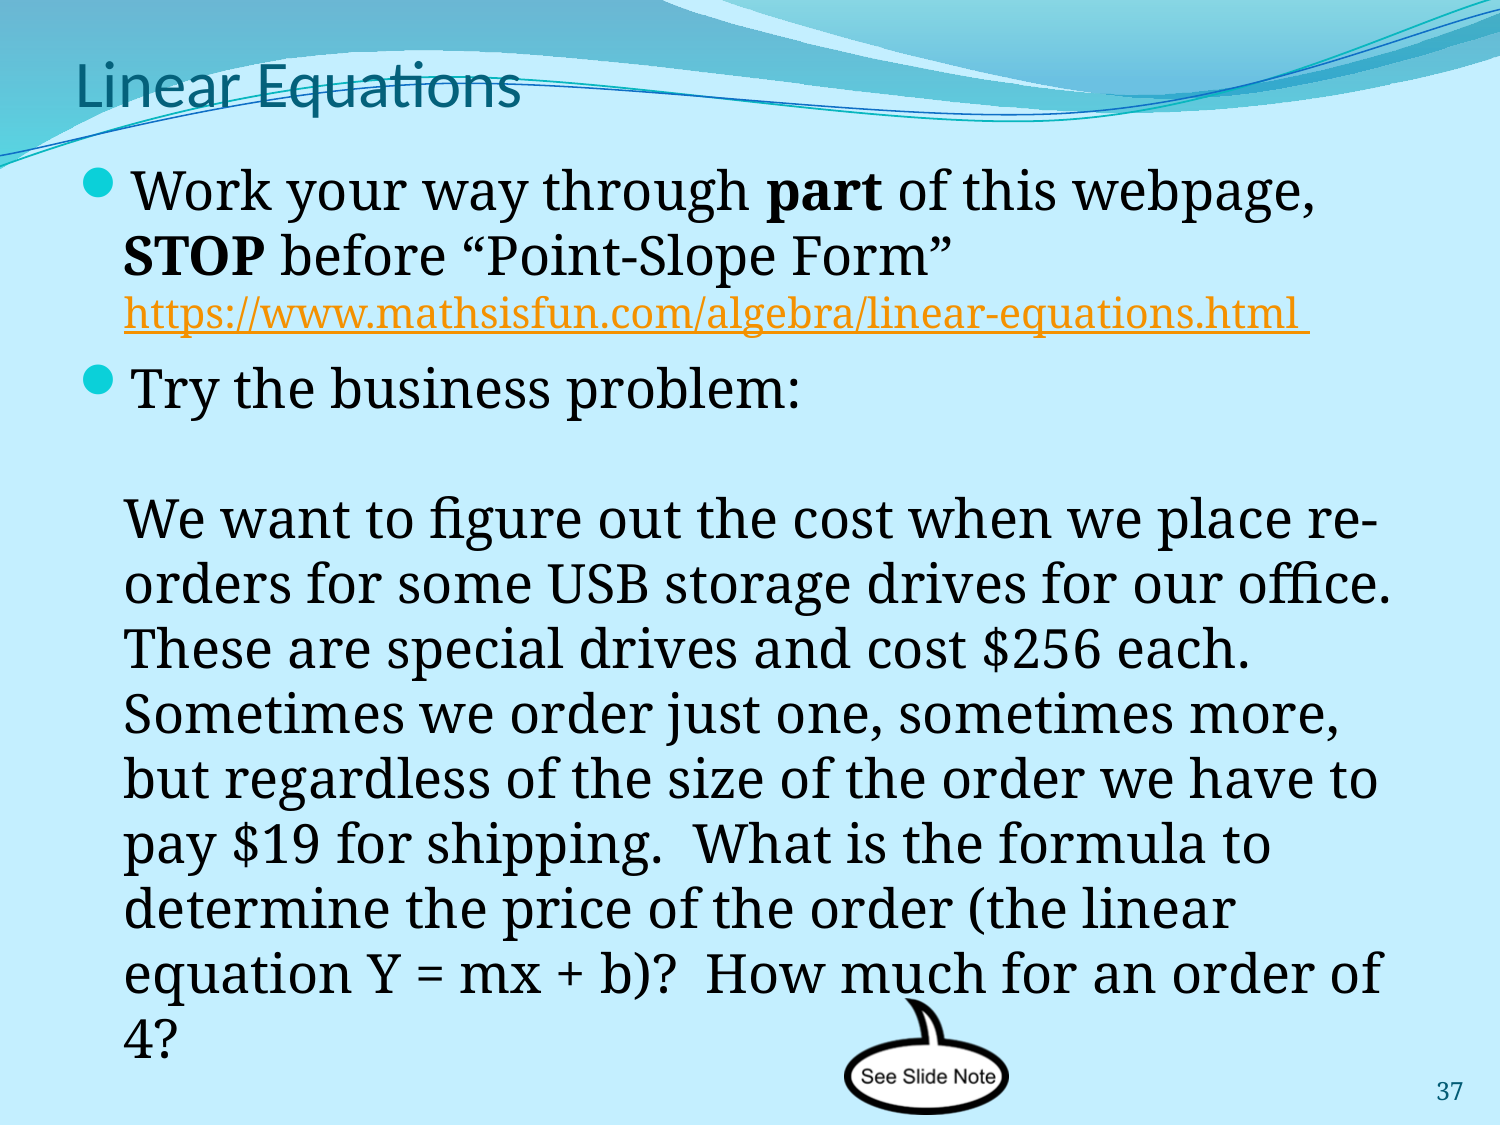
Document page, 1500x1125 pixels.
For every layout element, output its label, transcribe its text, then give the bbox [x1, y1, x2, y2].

list Work your way through part of this webpage, STOP before “Point-Slope Form” https://www.mathsisfun.com/algebra/linear-equations.html Try the business problem: We want to figure out the cost when we place re-orders for some USB storage drives for our office. These are special drives and cost $256 each. Sometimes we order just one, sometimes more, but regardless of the size of the order we have to pay $19 for shipping. What is the formula to determine the price of the order (the linear equation Y = mx + b)? How much for an order of 4? [63, 148, 1437, 977]
title Linear Equations [74, 33, 1426, 148]
picture [844, 998, 1009, 1116]
slide_number 37 [1386, 1049, 1464, 1110]
